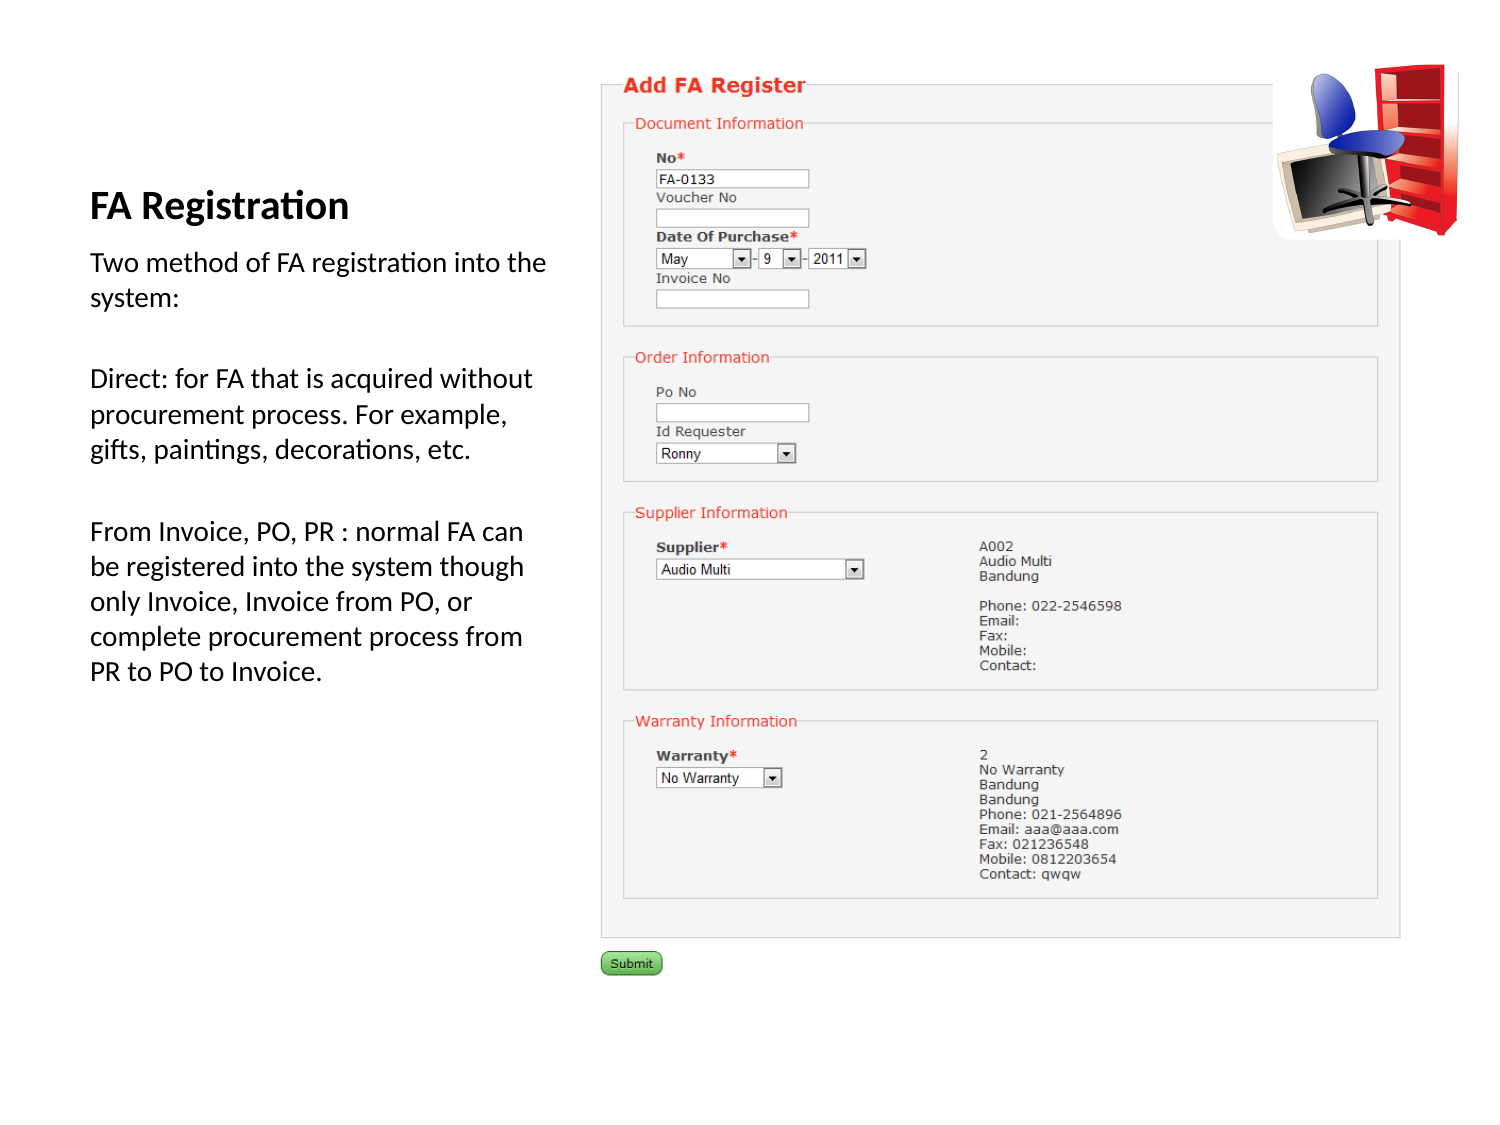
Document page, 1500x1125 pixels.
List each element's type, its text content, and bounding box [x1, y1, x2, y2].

list Two method of FA registration into the system: Direct: for FA that is acquired without procurement process. For example, gifts, paintings, decorations, etc. From Invoice, PO, PR : normal FA can be registered into the system though only Invoice, Invoice from PO, or complete procurement process from PR to PO to Invoice. [75, 235, 569, 1005]
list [586, 65, 1426, 985]
text_box [1281, 60, 1465, 240]
title FA Registration [75, 44, 569, 235]
